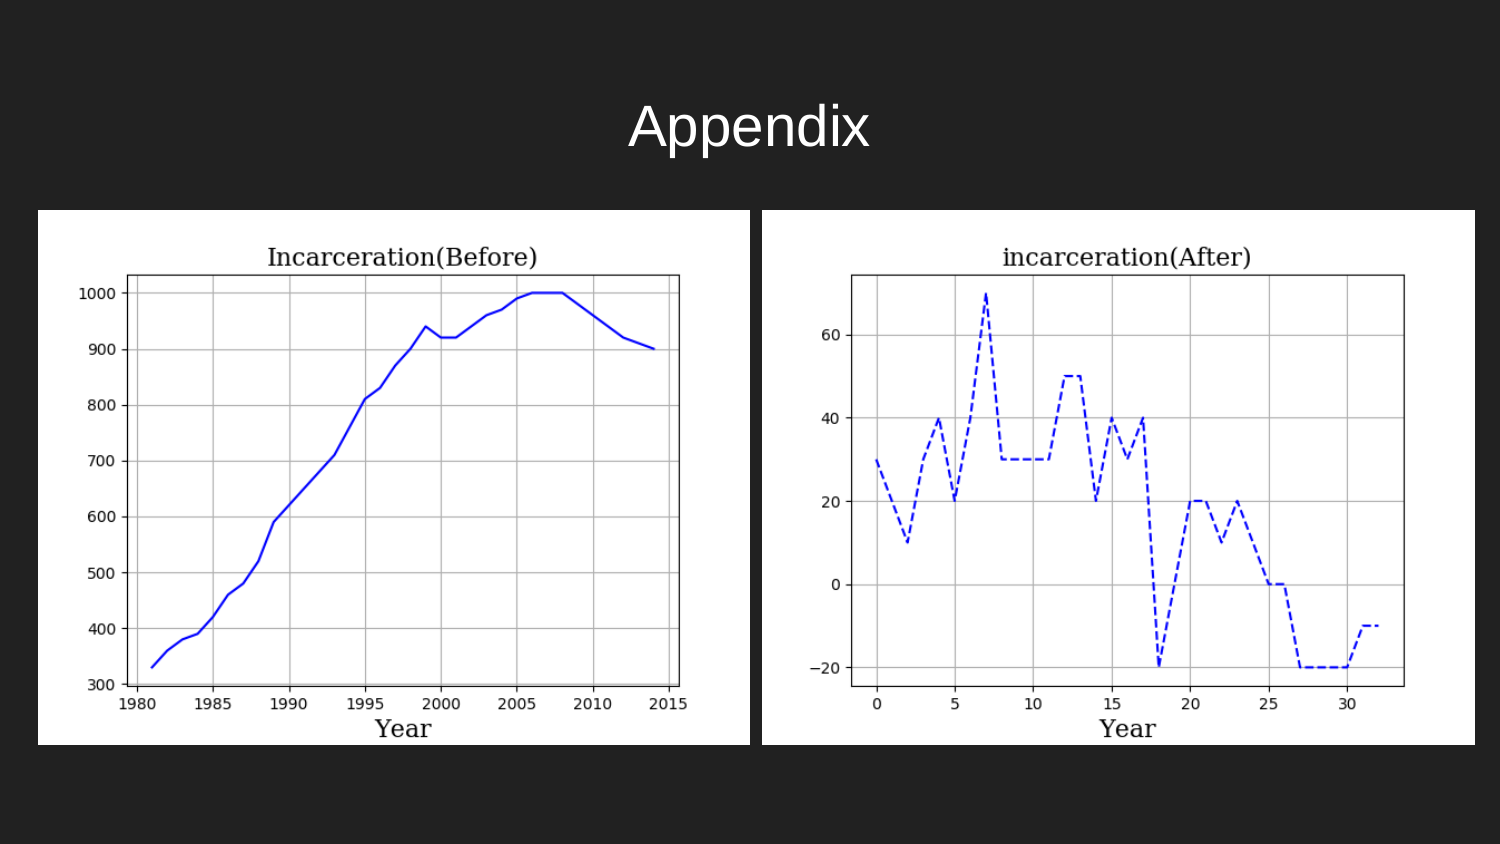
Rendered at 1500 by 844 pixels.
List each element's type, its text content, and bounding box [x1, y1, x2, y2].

picture [37, 210, 751, 745]
title Appendix [51, 72, 1449, 167]
picture [762, 210, 1475, 745]
